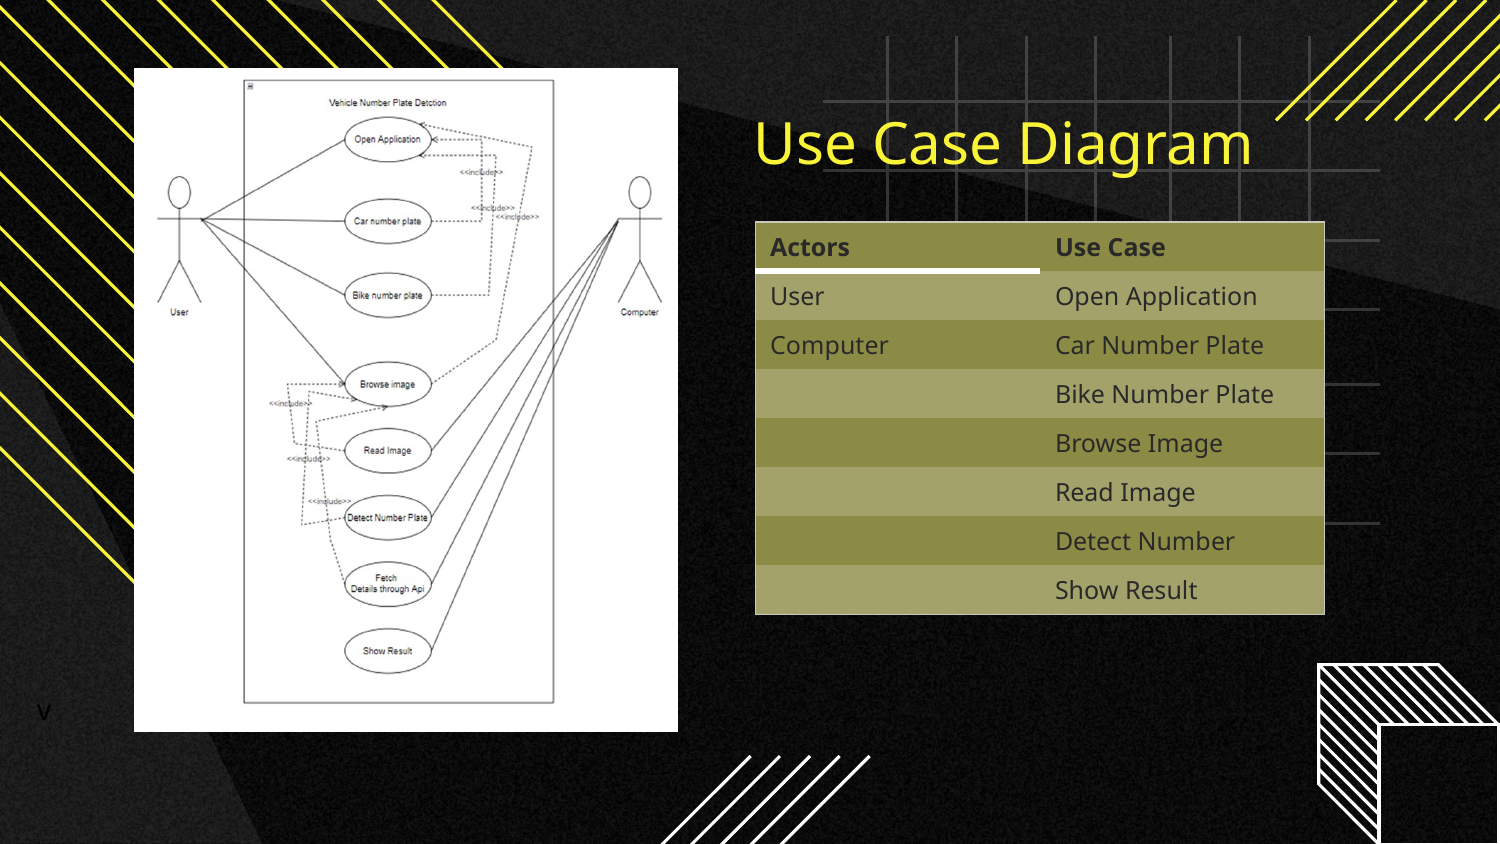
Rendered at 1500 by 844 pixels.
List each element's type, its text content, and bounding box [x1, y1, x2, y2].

picture [1321, 700, 1377, 764]
picture [1321, 671, 1377, 734]
table_cell [756, 369, 1040, 418]
picture [1321, 686, 1377, 749]
picture [1321, 716, 1377, 779]
table_cell Show Result [1040, 565, 1324, 614]
picture [1414, 667, 1478, 723]
picture [1385, 667, 1448, 723]
table_header Use Case [1040, 223, 1324, 271]
picture [1321, 760, 1377, 824]
picture [1340, 667, 1403, 723]
table_cell Browse Image [1040, 418, 1324, 467]
picture [134, 68, 1500, 844]
picture [1381, 726, 1497, 843]
table_cell Read Image [1040, 467, 1324, 516]
table_cell Open Application [1040, 271, 1324, 320]
table_header Actors [756, 223, 1040, 268]
table_cell [756, 516, 1040, 565]
picture [1321, 775, 1377, 839]
table_cell [756, 467, 1040, 516]
table_cell [756, 418, 1040, 467]
picture [1355, 667, 1418, 723]
picture [1321, 745, 1377, 809]
table_cell Detect Number [1040, 516, 1324, 565]
picture [1370, 667, 1433, 723]
picture [1321, 730, 1377, 794]
table_cell Computer [756, 320, 1040, 369]
picture [1430, 667, 1493, 723]
table_cell [756, 565, 1040, 614]
table_cell Bike Number Plate [1040, 369, 1324, 418]
title Use Case Diagram [738, 0, 1342, 284]
picture [1325, 667, 1388, 723]
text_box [0, 0, 633, 640]
table_cell User [756, 274, 1040, 320]
table_cell Car Number Plate [1040, 320, 1324, 369]
picture [1400, 667, 1463, 723]
